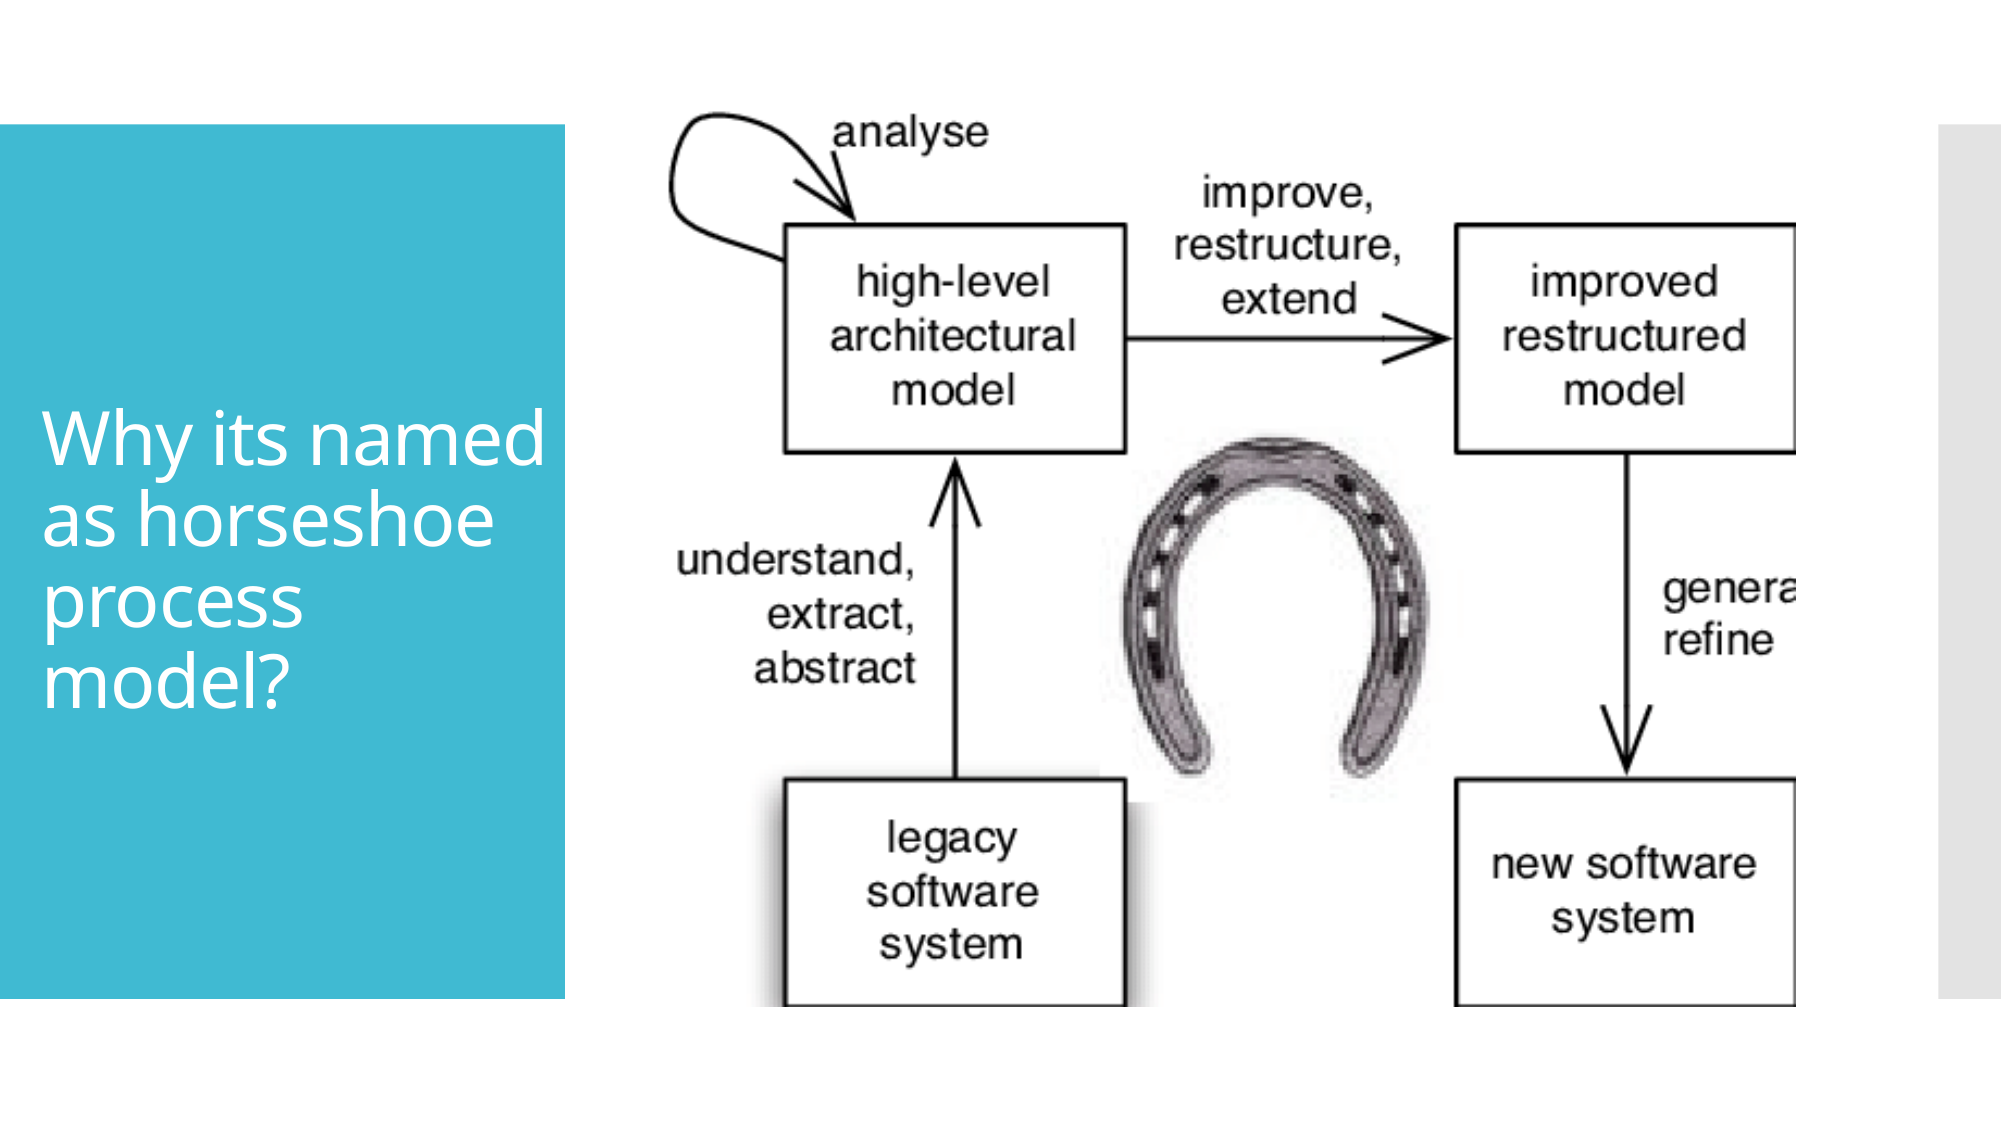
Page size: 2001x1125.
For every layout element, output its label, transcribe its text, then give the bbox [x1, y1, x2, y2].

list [663, 107, 1796, 1008]
title Why its named as horseshoe process model? [26, 185, 578, 940]
